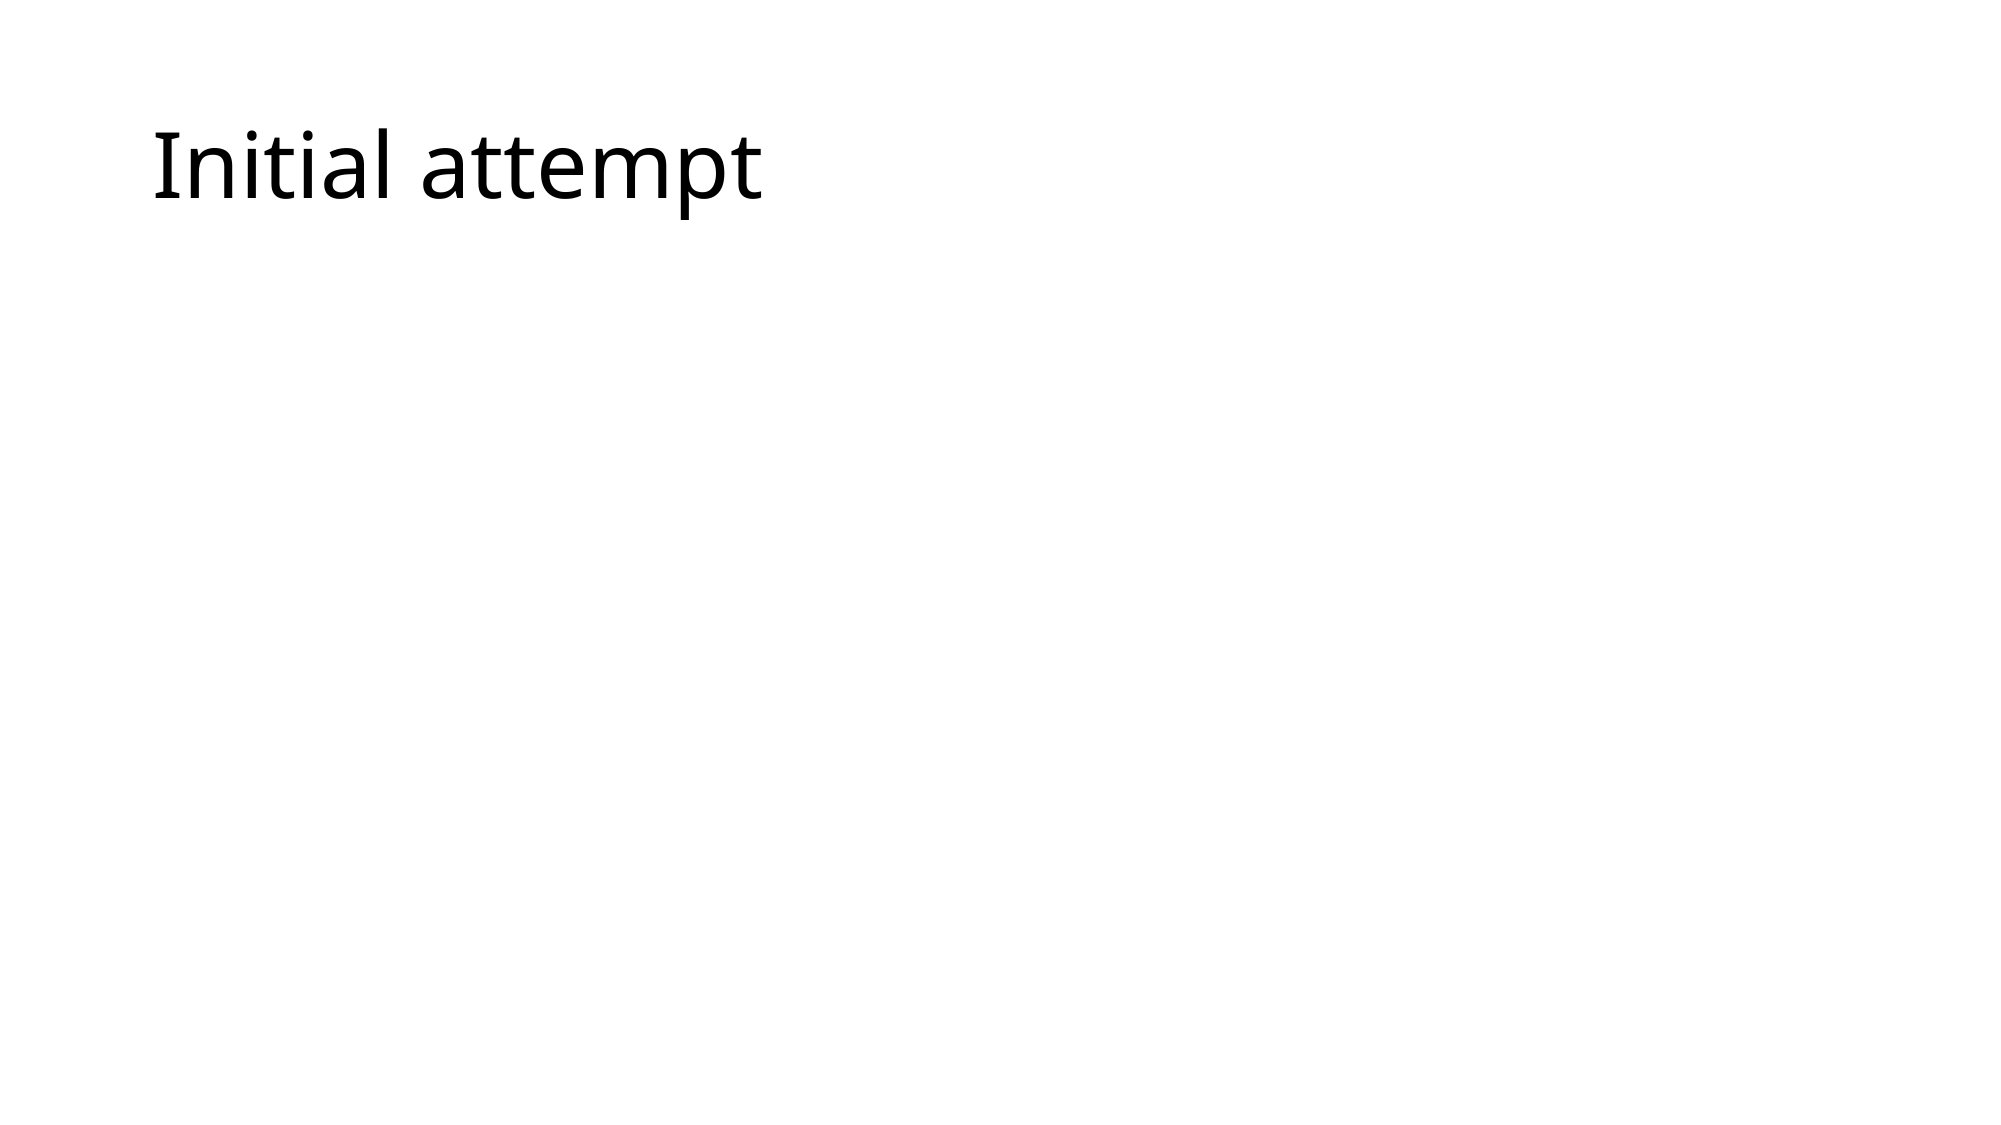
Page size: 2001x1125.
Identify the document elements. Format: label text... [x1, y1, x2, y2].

title Initial attempt [137, 59, 1863, 278]
